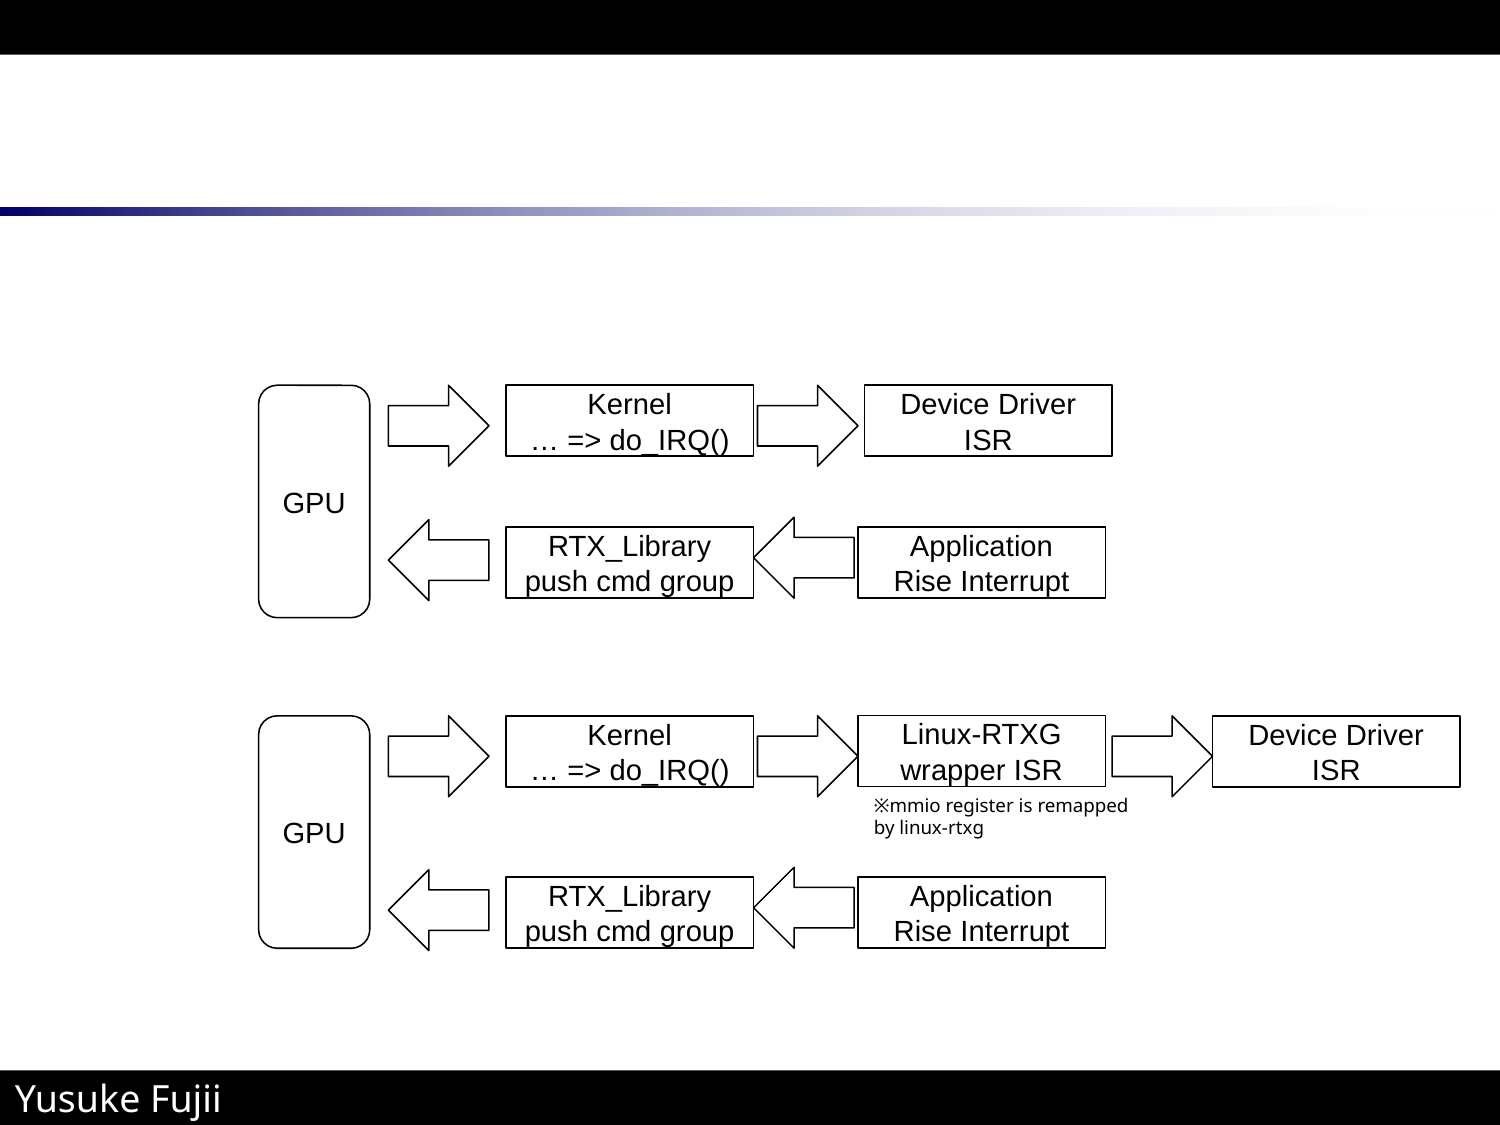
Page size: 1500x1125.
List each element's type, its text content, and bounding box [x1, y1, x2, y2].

text_box [1112, 715, 1213, 797]
text_box ※mmio register is remapped by linux-rtxg [858, 786, 1143, 847]
text_box [757, 385, 859, 467]
text_box Kernel … => do_IRQ() [506, 715, 754, 787]
text_box Device Driver ISR [864, 385, 1113, 457]
text_box RTX_Library push cmd group [506, 527, 754, 599]
text_box [388, 715, 489, 797]
text_box [388, 869, 489, 951]
text_box Application Rise Interrupt [857, 527, 1106, 599]
text_box RTX_Library push cmd group [506, 877, 754, 949]
text_box GPU [258, 385, 370, 618]
text_box Kernel … => do_IRQ() [506, 385, 754, 457]
text_box [757, 715, 859, 797]
text_box Device Driver ISR [1212, 715, 1461, 787]
text_box [753, 867, 855, 949]
text_box [388, 519, 489, 601]
text_box Application Rise Interrupt [857, 877, 1106, 949]
text_box GPU [258, 715, 370, 949]
text_box [753, 517, 855, 599]
text_box Linux-RTXG wrapper ISR [857, 715, 1106, 787]
text_box [388, 385, 489, 467]
